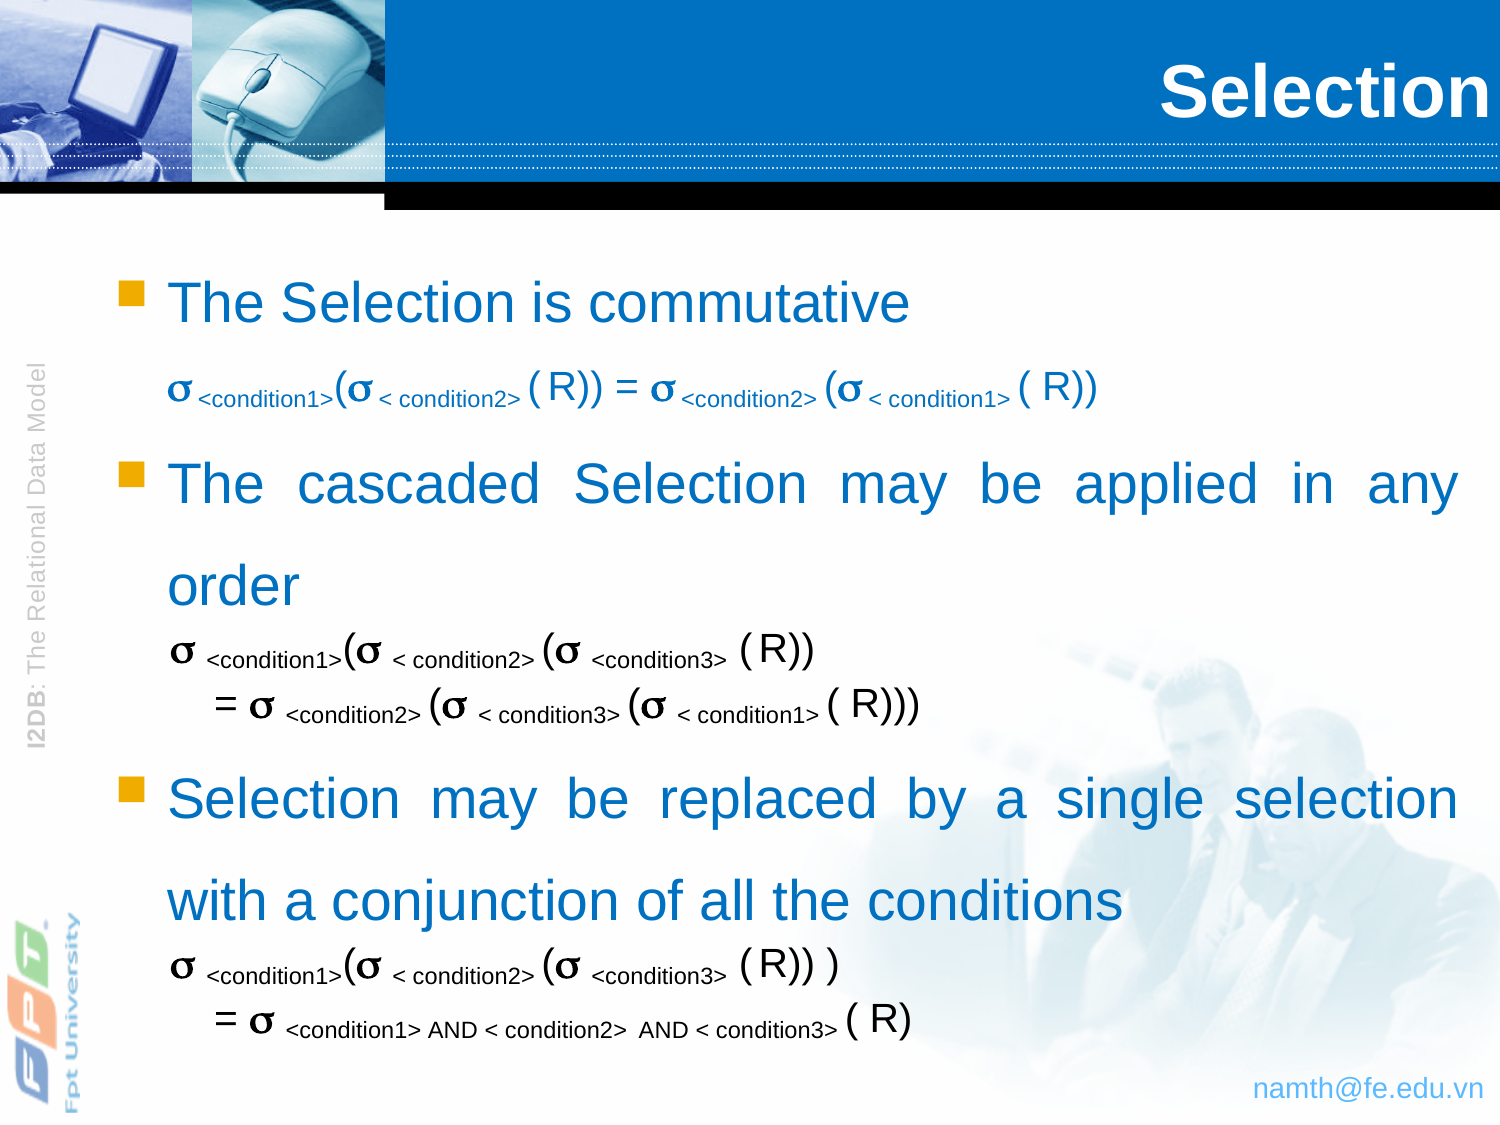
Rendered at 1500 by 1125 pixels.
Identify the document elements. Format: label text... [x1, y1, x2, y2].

table_cell 5 [8, 913, 80, 1112]
picture [0, 194, 1500, 1125]
title Selection [387, 0, 1500, 175]
picture [0, 0, 385, 181]
list The Selection is commutative  <condition1>( < condition2> ( R)) =  <condition2> ( < condition1> ( R)) The cascaded Selection may be applied in any order  <condition1>( < condition2> ( <condition3> ( R)) =  <condition2> ( < condition3> ( < condition1> ( R))) Selection may be replaced by a single selection with a conjunction of all the conditions  <condition1>( < condition2> ( <condition3> ( R)) ) =  <condition1> AND < condition2> AND < condition3> ( R) [87, 216, 1475, 1050]
